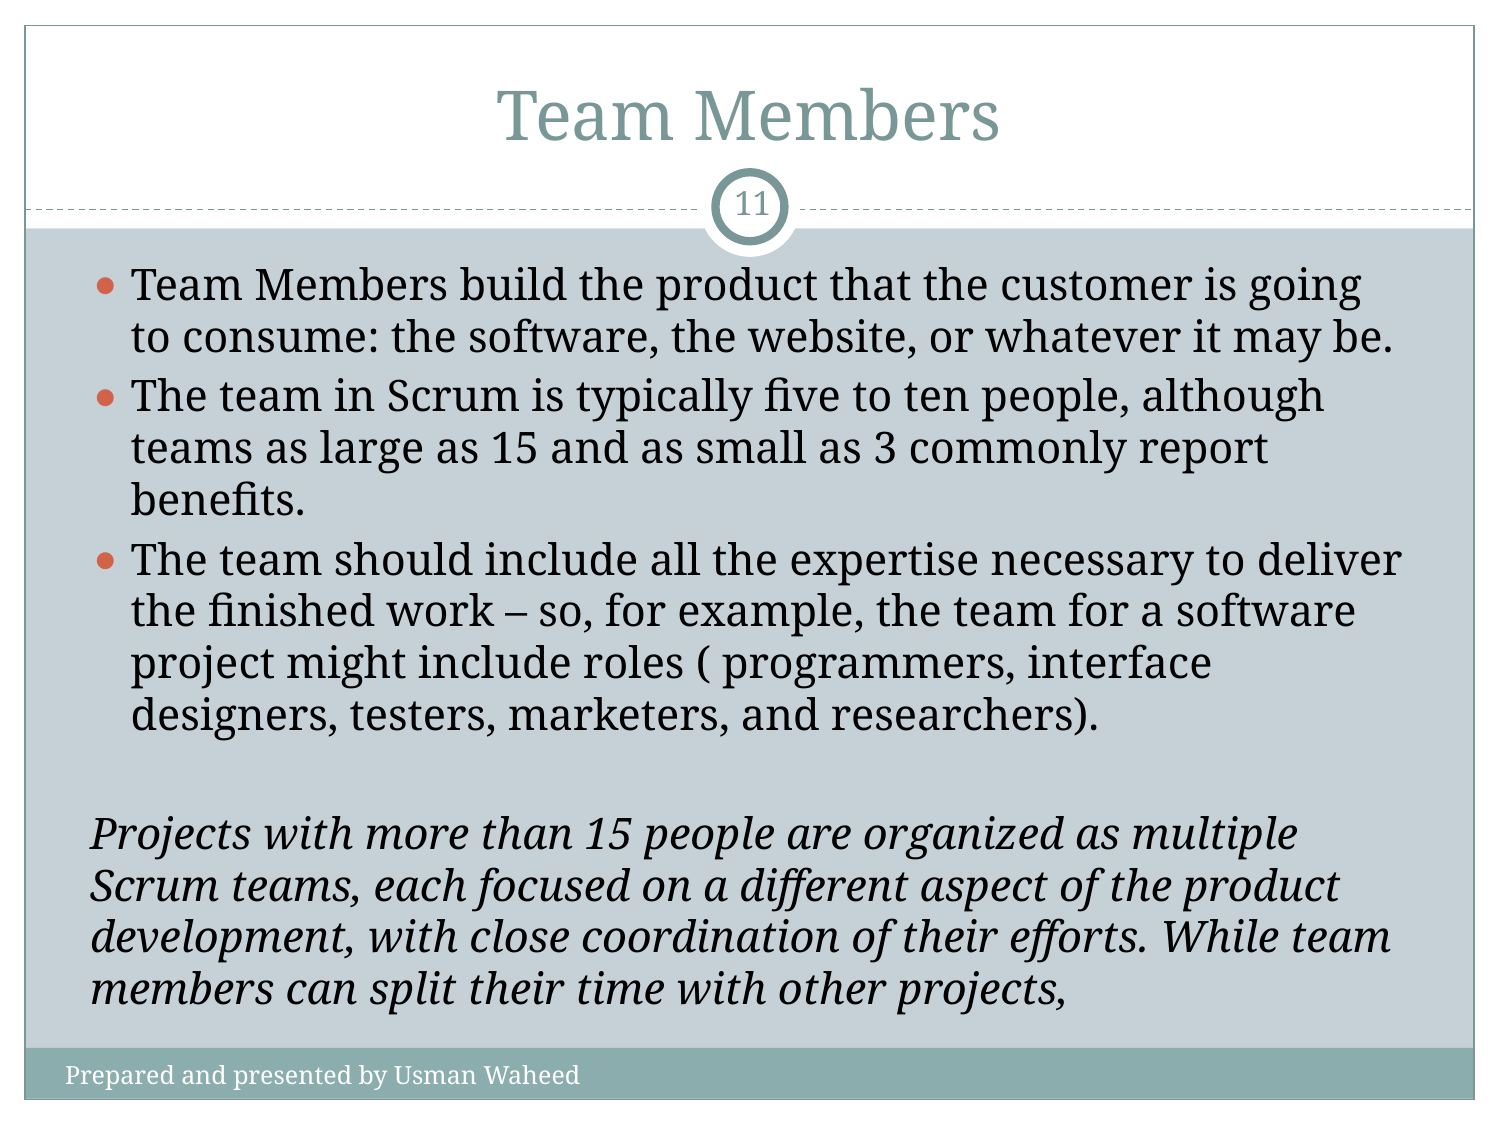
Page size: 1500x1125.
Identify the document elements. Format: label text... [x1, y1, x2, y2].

slide_number ‹#› [715, 168, 791, 241]
footer Prepared and presented by Usman Waheed [50, 1051, 638, 1112]
title Team Members [49, 37, 1450, 162]
list Team Members build the product that the customer is going to consume: the software, the website, or whatever it may be. The team in Scrum is typically five to ten people, although teams as large as 15 and as small as 3 commonly report benefits. The team should include all the expertise necessary to deliver the finished work – so, for example, the team for a software project might include roles ( programmers, interface designers, testers, marketers, and researchers). Projects with more than 15 people are organized as multiple Scrum teams, each focused on a different aspect of the product development, with close coordination of their efforts. While team members can split their time with other projects, [75, 249, 1425, 1075]
